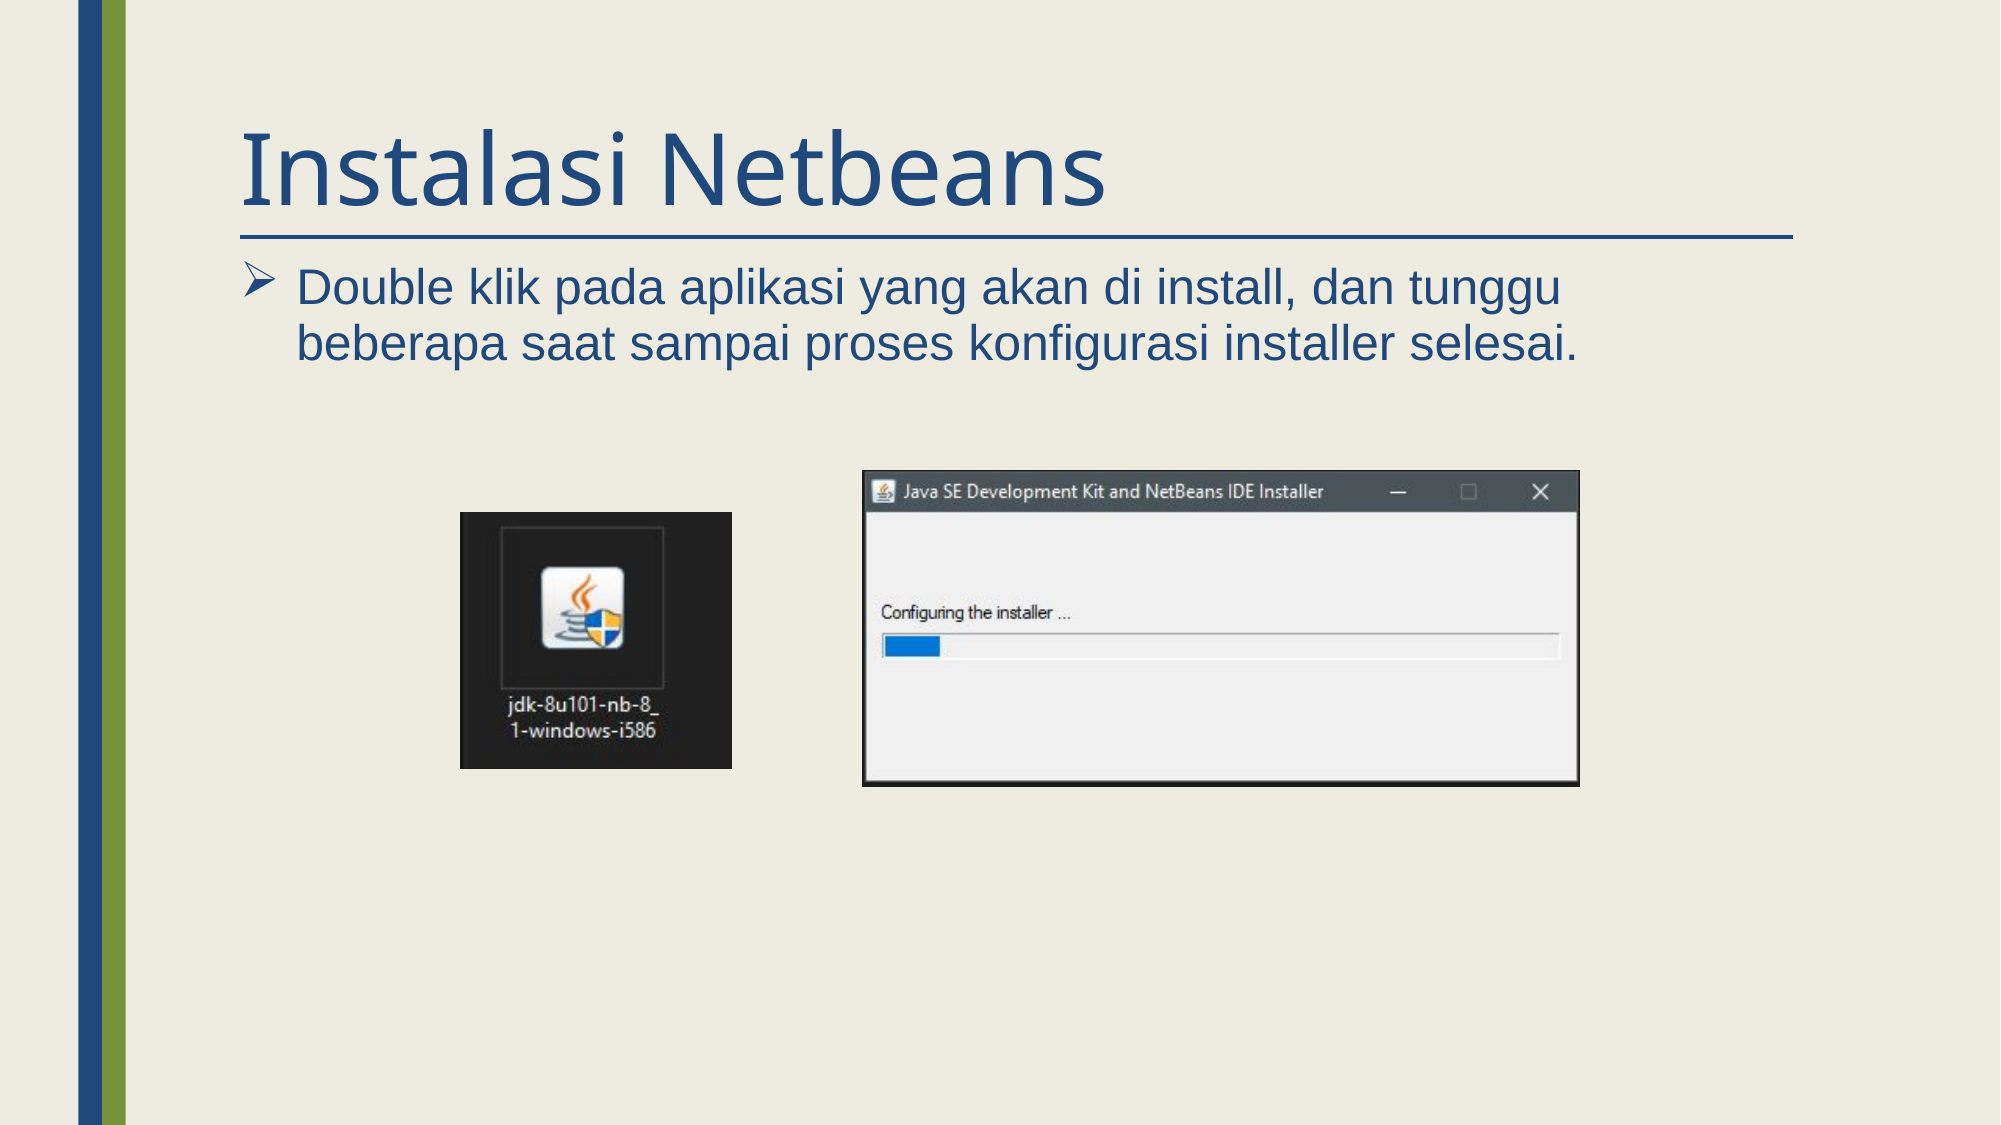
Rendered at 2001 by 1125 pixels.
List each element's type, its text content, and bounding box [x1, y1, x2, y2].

title Instalasi Netbeans [225, 112, 1800, 231]
picture [862, 470, 1580, 787]
picture [460, 512, 732, 769]
list Double klik pada aplikasi yang akan di install, dan tunggu beberapa saat sampai proses konfigurasi installer selesai. [225, 251, 1800, 1077]
